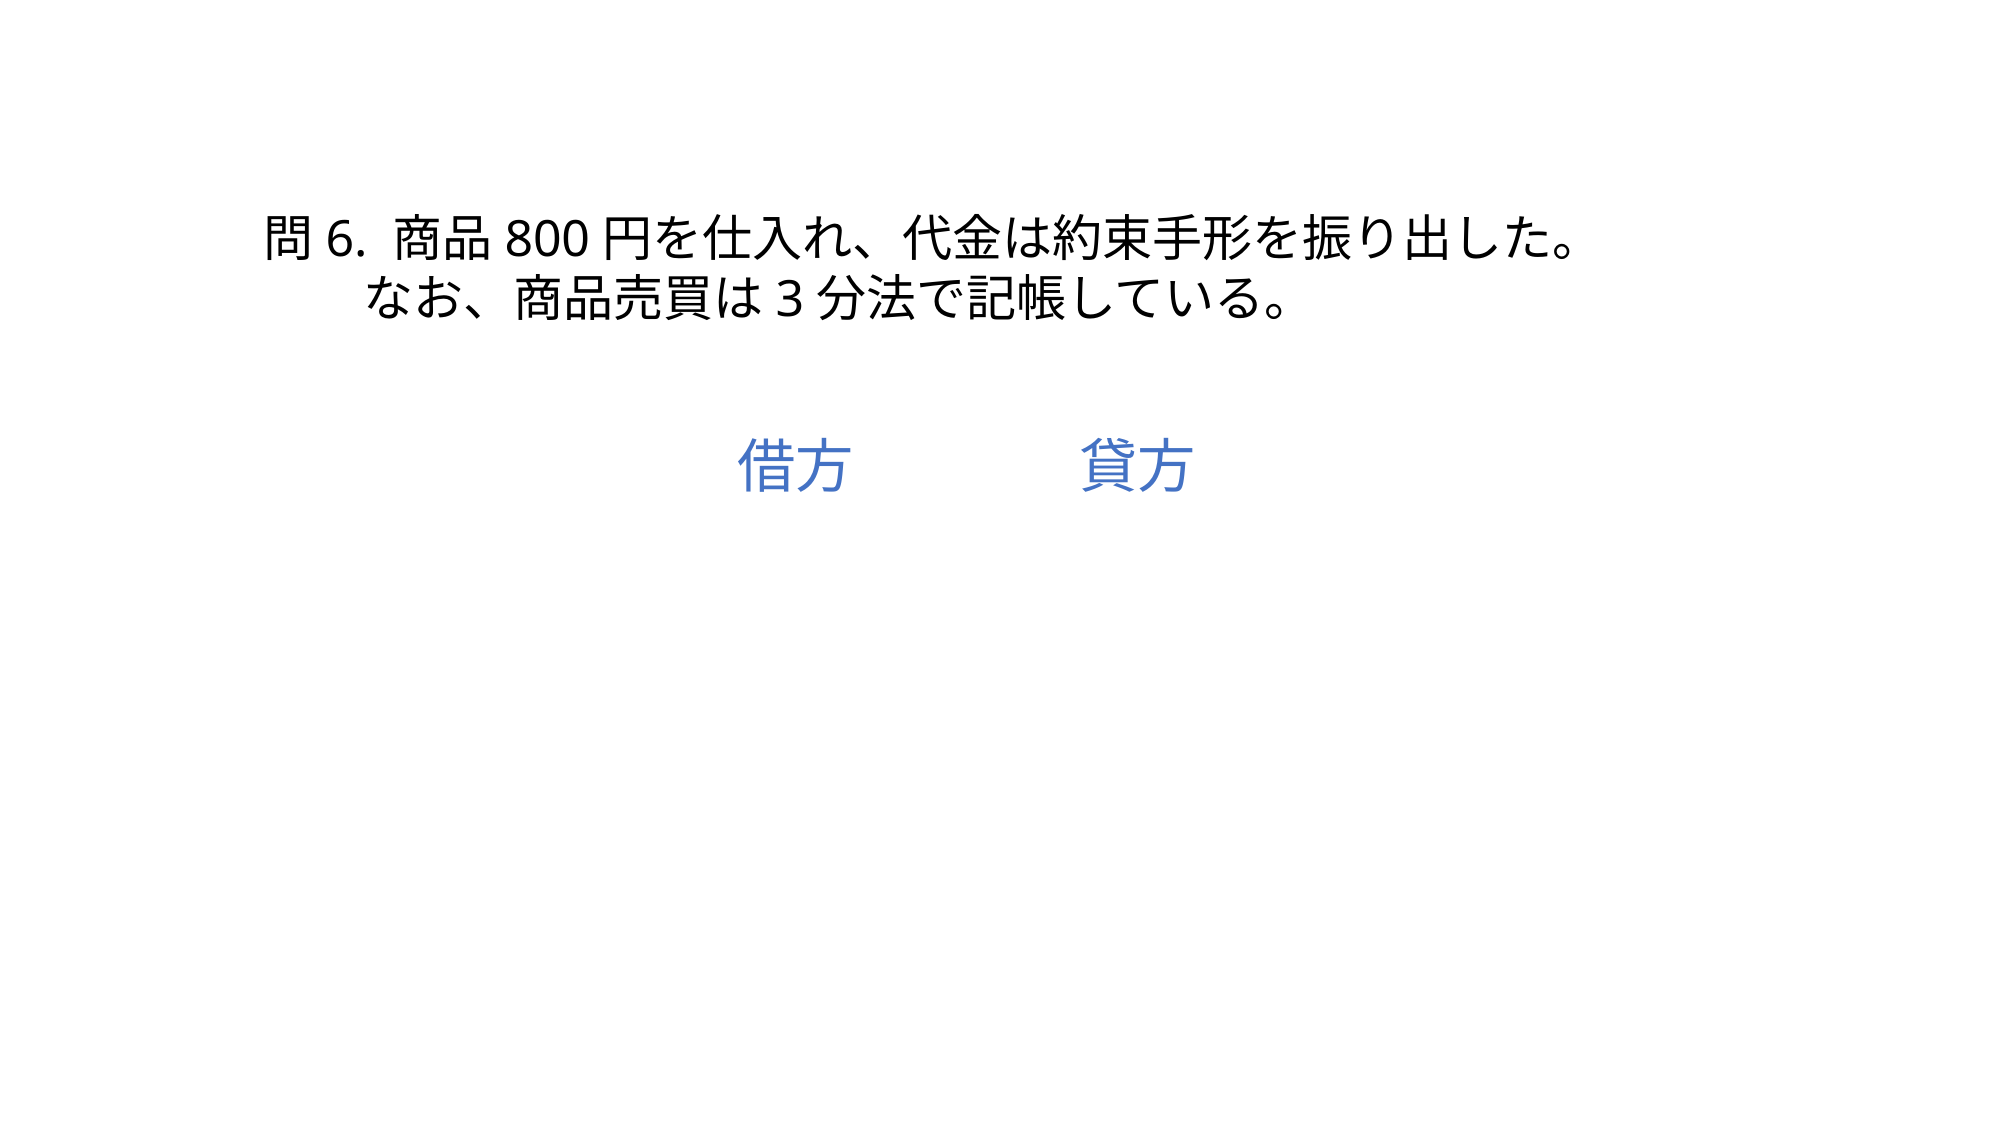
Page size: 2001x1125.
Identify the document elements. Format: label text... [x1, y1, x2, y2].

text_box 貸方 [1064, 422, 1239, 507]
text_box 問6. 商品800円を仕入れ、代金は約束手形を振り出した。 なお、商品売買は3分法で記帳している。 [248, 199, 1784, 335]
text_box 借方 [722, 422, 897, 507]
